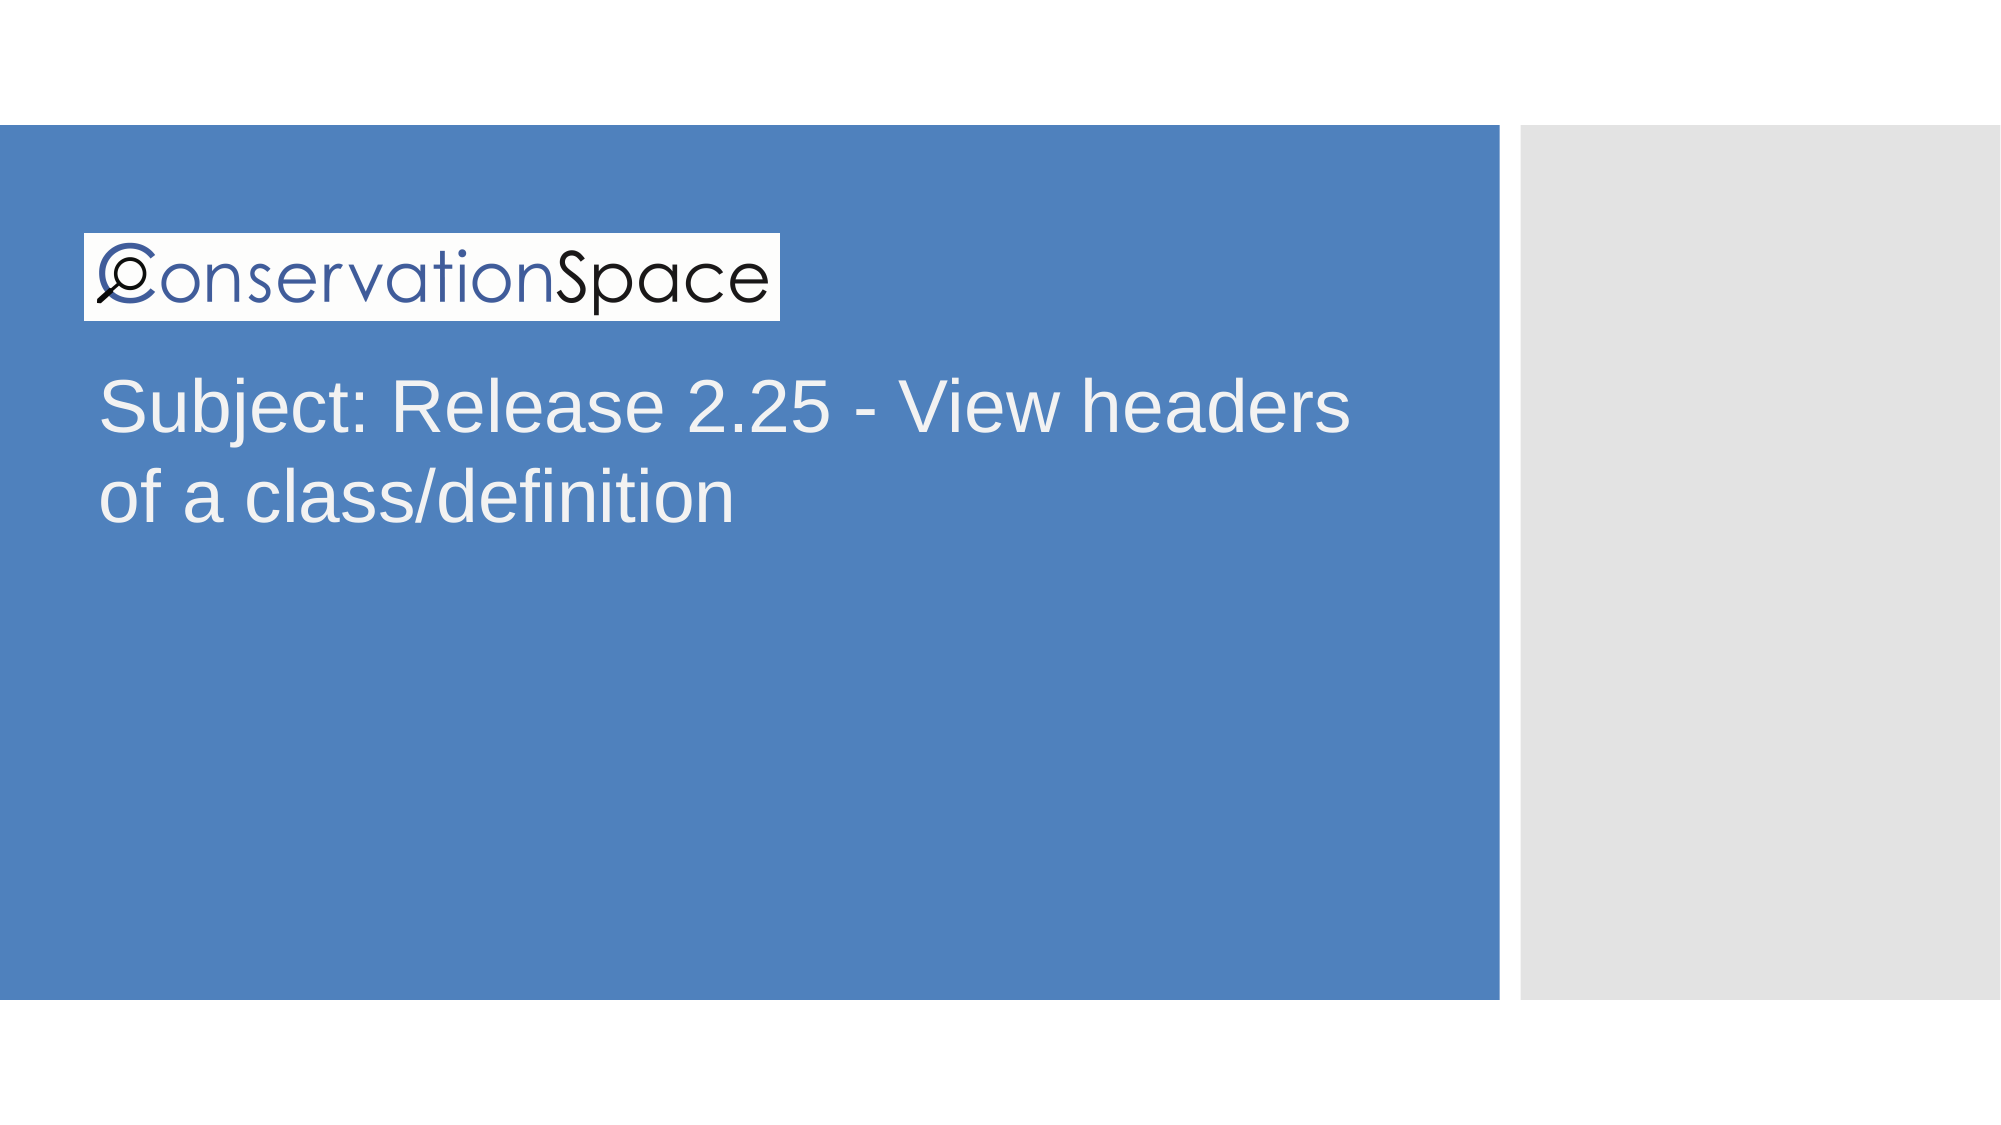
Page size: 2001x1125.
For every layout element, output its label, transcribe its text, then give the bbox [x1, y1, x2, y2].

picture [84, 233, 780, 321]
text_box Subject: Release 2.25 - View headers of a class/definition [84, 350, 1434, 705]
